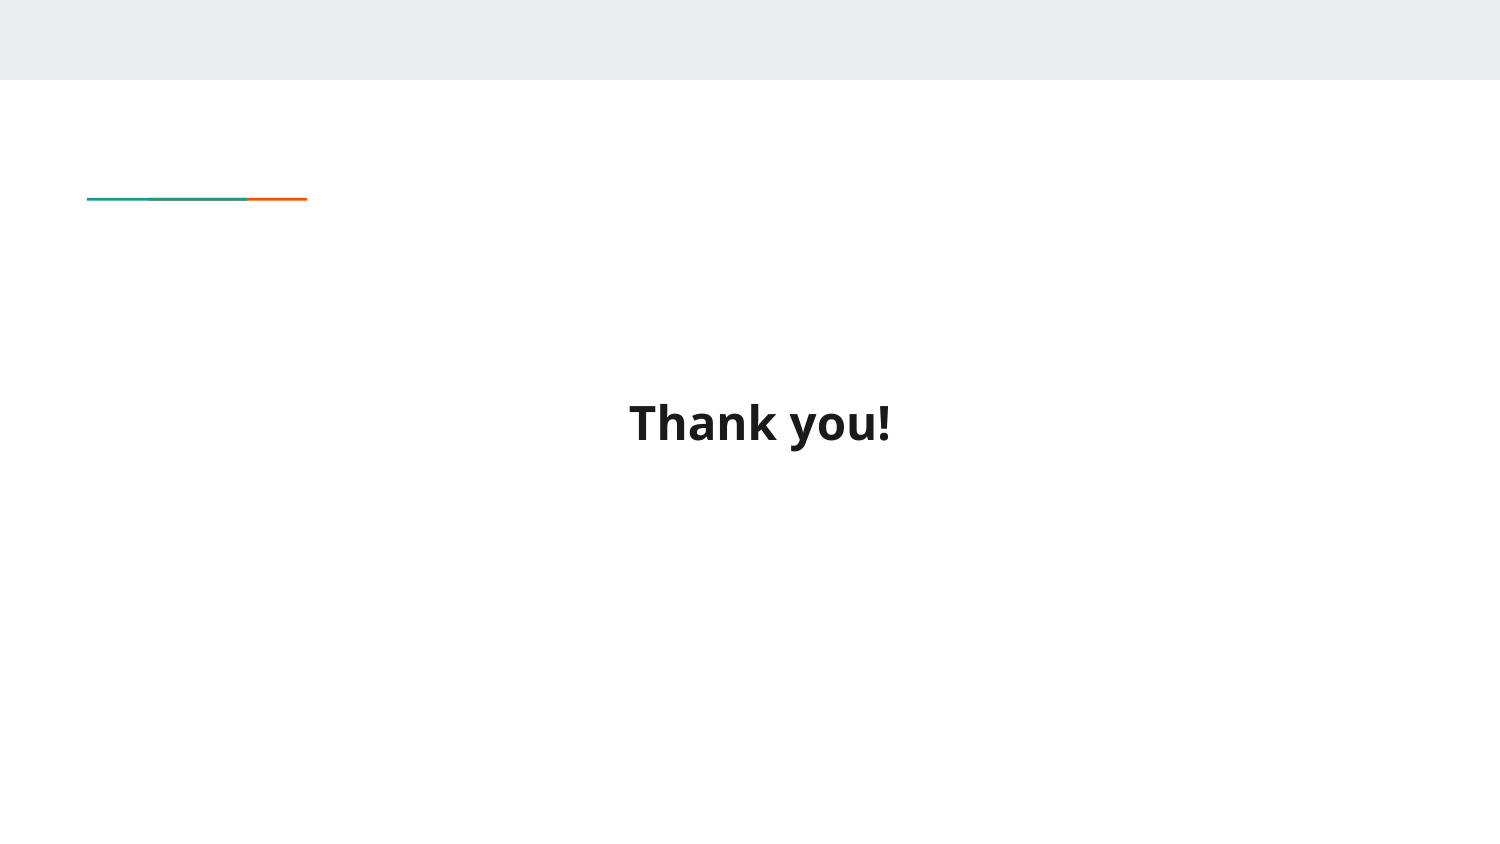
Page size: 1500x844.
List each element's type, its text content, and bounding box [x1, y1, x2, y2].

title Thank you! [129, 377, 1391, 466]
